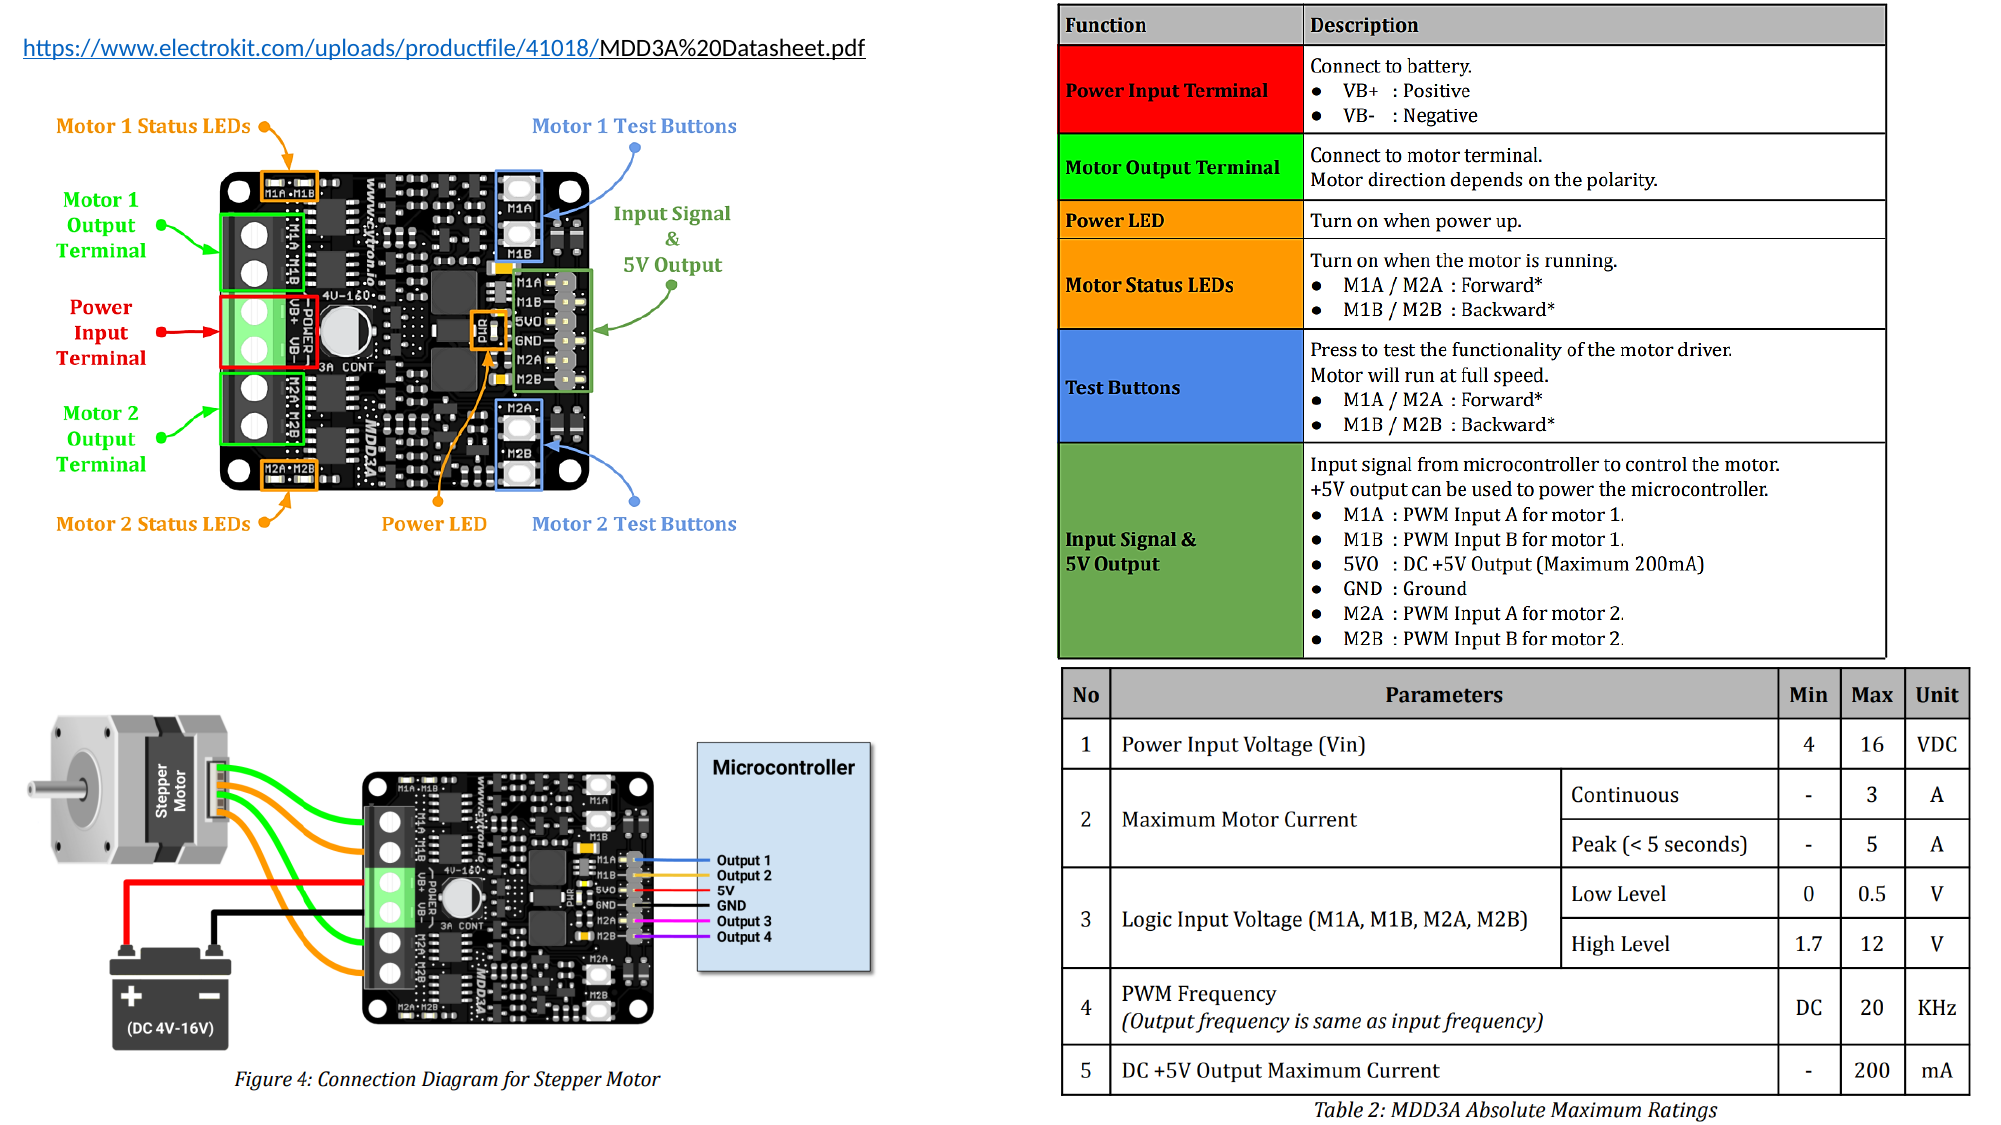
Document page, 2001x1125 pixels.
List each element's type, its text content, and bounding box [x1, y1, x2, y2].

picture [1055, 0, 1971, 1125]
text_box https://www.electrokit.com/uploads/productfile/41018/MDD3A%20Datasheet.pdf [8, 23, 1009, 99]
picture [38, 99, 751, 537]
picture [8, 682, 895, 1100]
